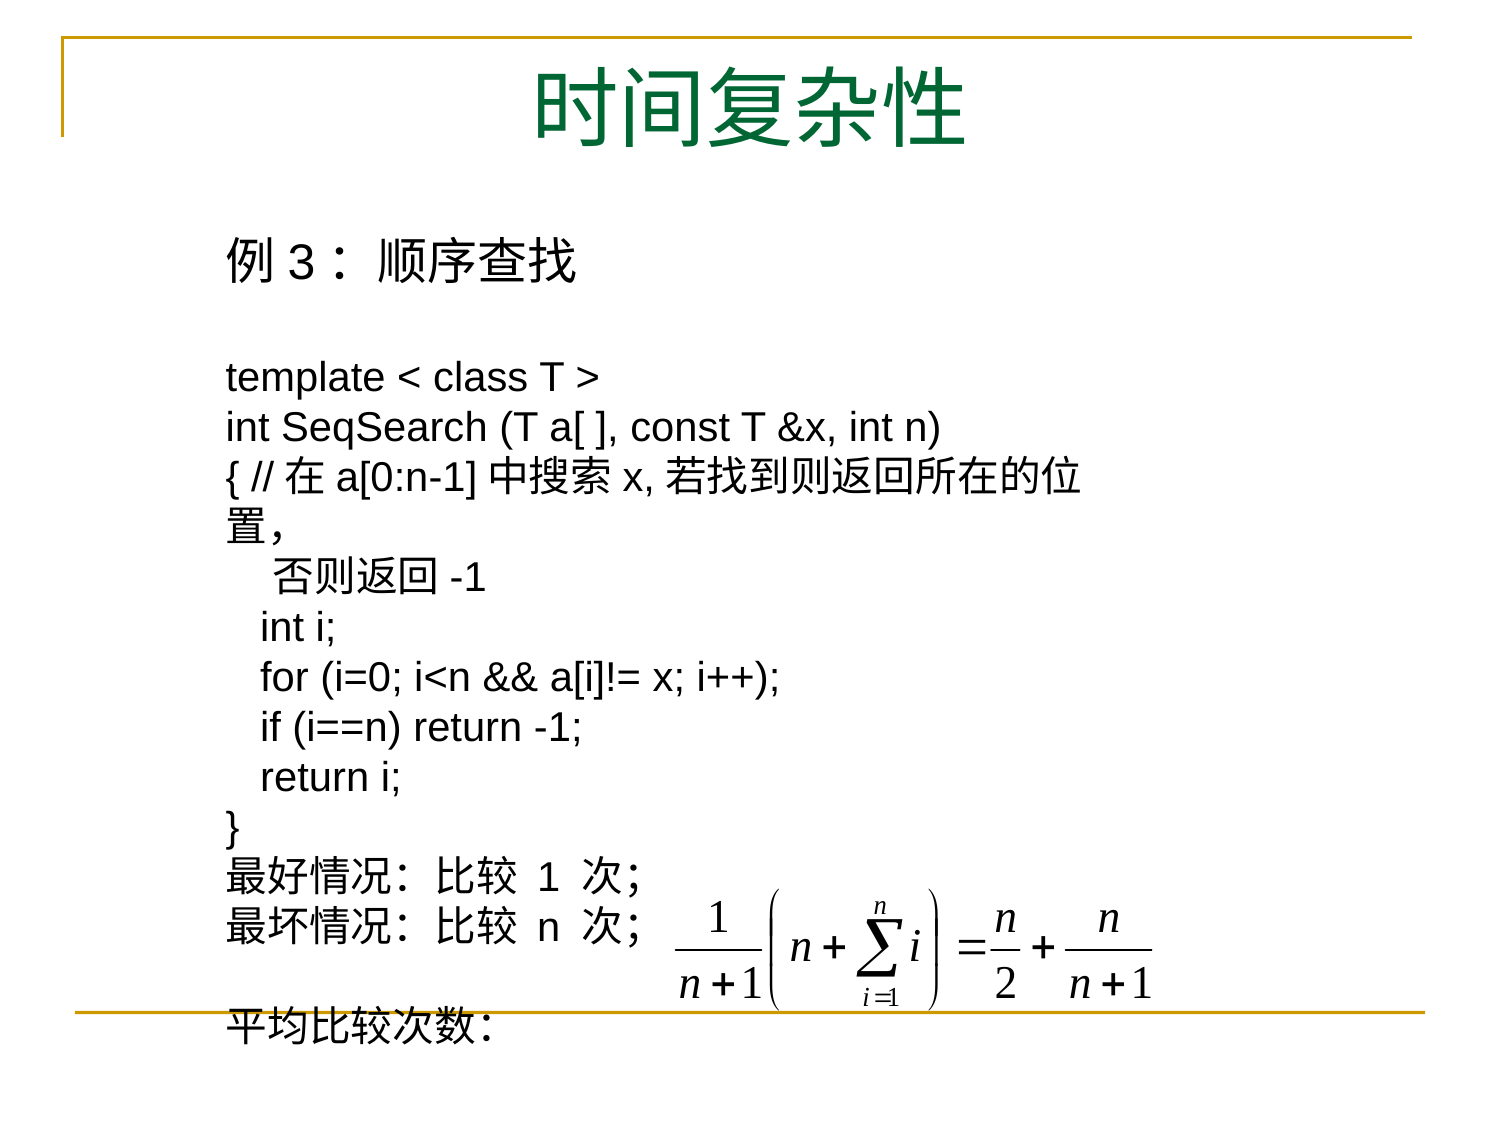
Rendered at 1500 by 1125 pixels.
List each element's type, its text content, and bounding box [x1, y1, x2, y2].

title 时间复杂性 [74, 45, 1426, 233]
text_box 例3：顺序查找 template < class T > int SeqSearch (T a[ ], const T &x, int n) { //在a[0:n-1]中搜索x,若找到则返回所在的位置， 否则返回-1 int i; for (i=0; i<n && a[i]!= x; i++); if (i==n) return -1; return i; } 最好情况：比较 1 次； 最坏情况：比较 n 次； 平均比较次数： [210, 222, 1125, 1058]
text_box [667, 879, 1161, 1020]
